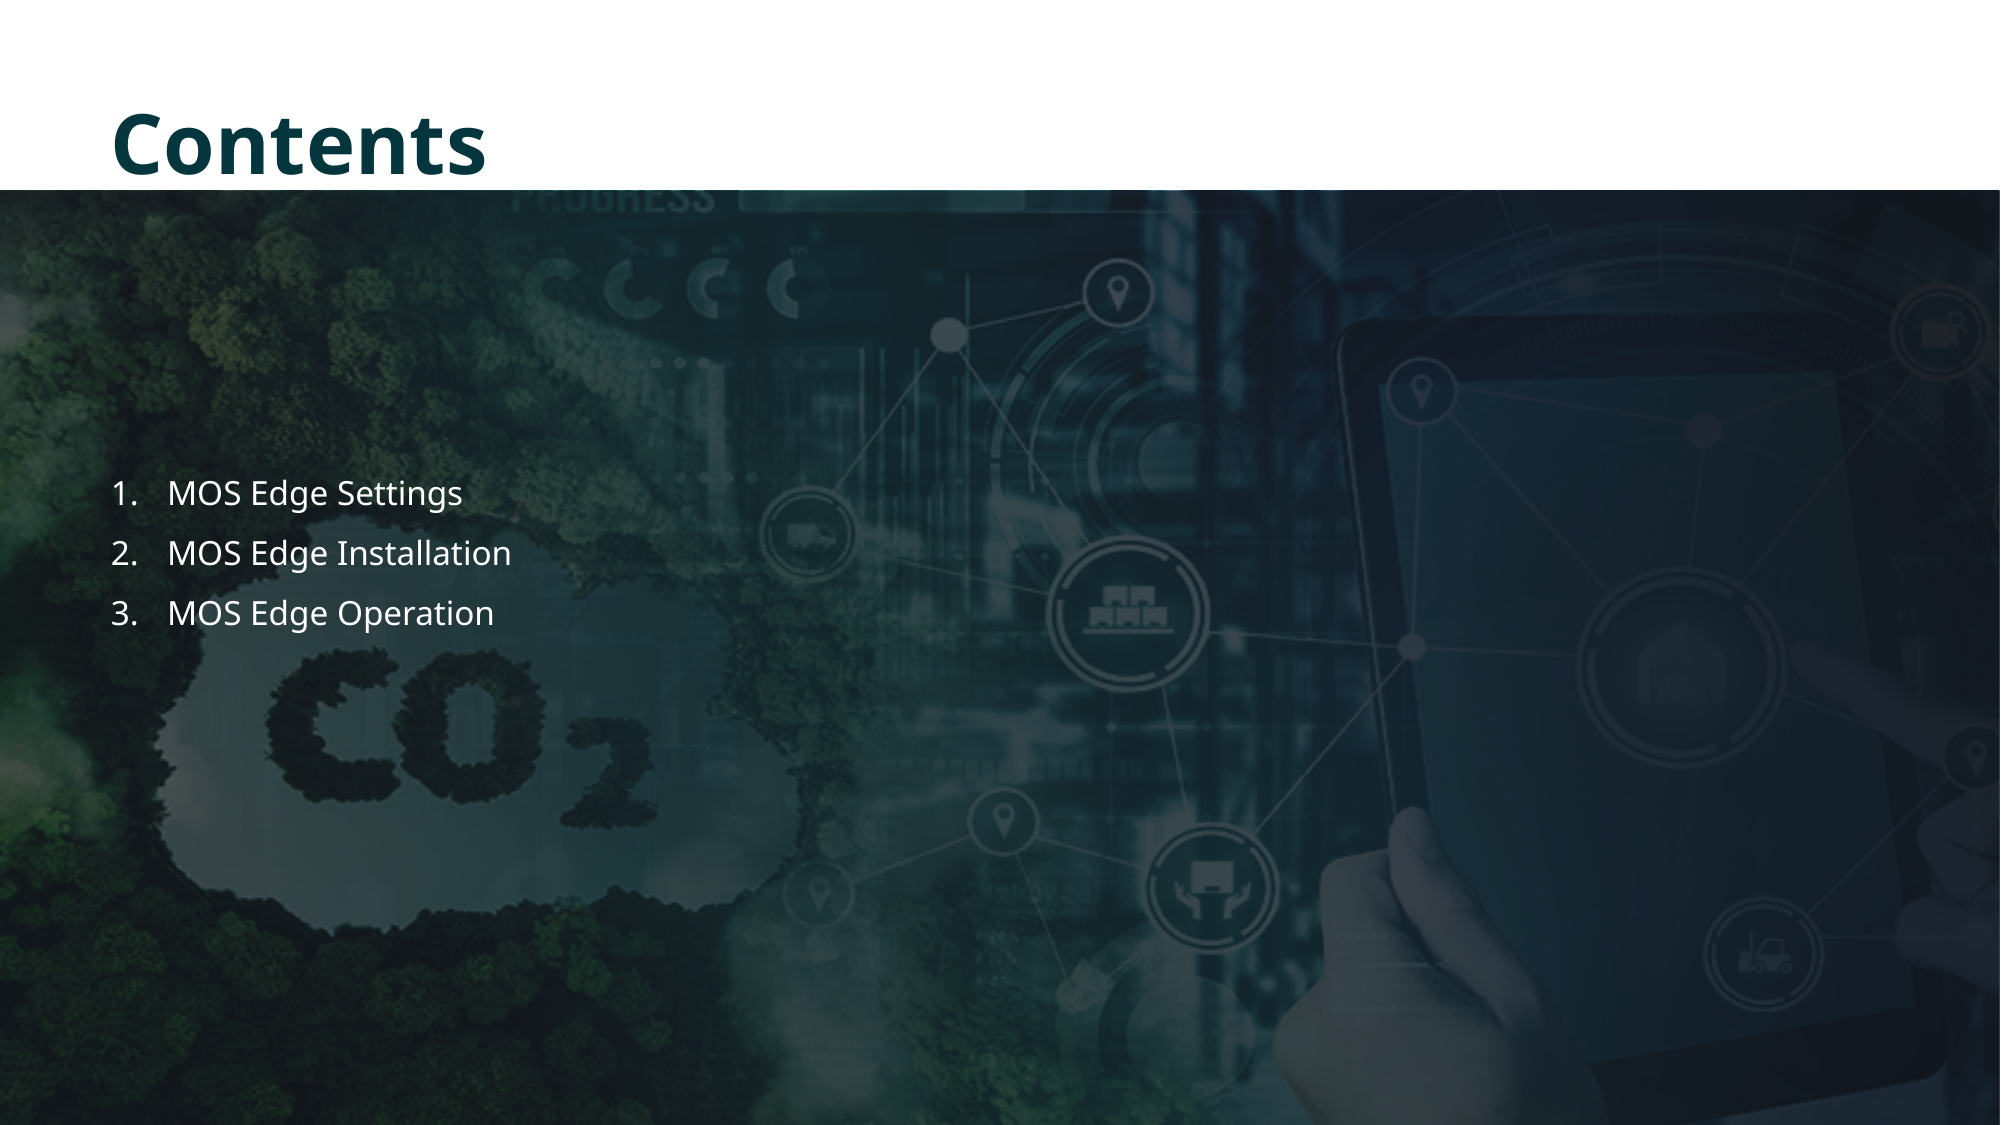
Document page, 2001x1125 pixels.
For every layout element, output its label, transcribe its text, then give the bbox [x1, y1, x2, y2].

text_box Contents [96, 33, 1904, 190]
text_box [0, 190, 2000, 1125]
